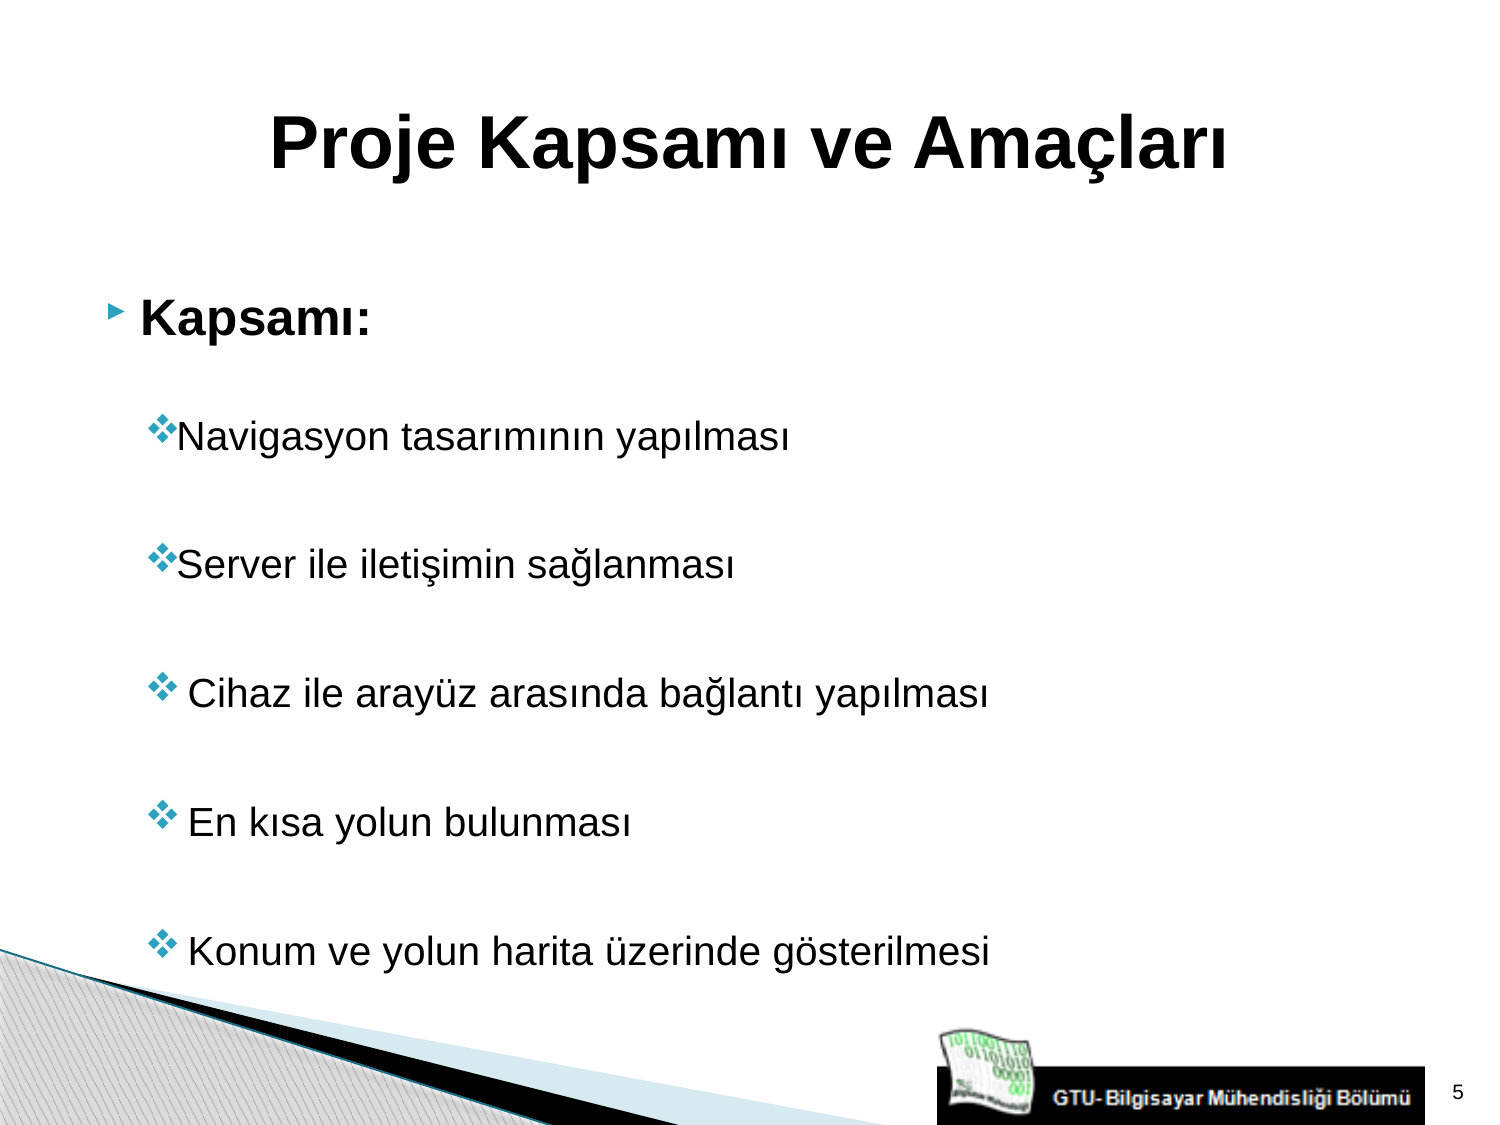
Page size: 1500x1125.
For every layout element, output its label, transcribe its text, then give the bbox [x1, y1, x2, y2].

slide_number 5 [1431, 1051, 1479, 1112]
title Proje Kapsamı ve Amaçları [75, 45, 1425, 233]
picture [937, 1024, 1426, 1125]
list Kapsamı: Navigasyon tasarımının yapılması Server ile iletişimin sağlanması Cihaz ile arayüz arasında bağlantı yapılması En kısa yolun bulunması Konum ve yolun harita üzerinde gösterilmesi [75, 233, 1425, 986]
